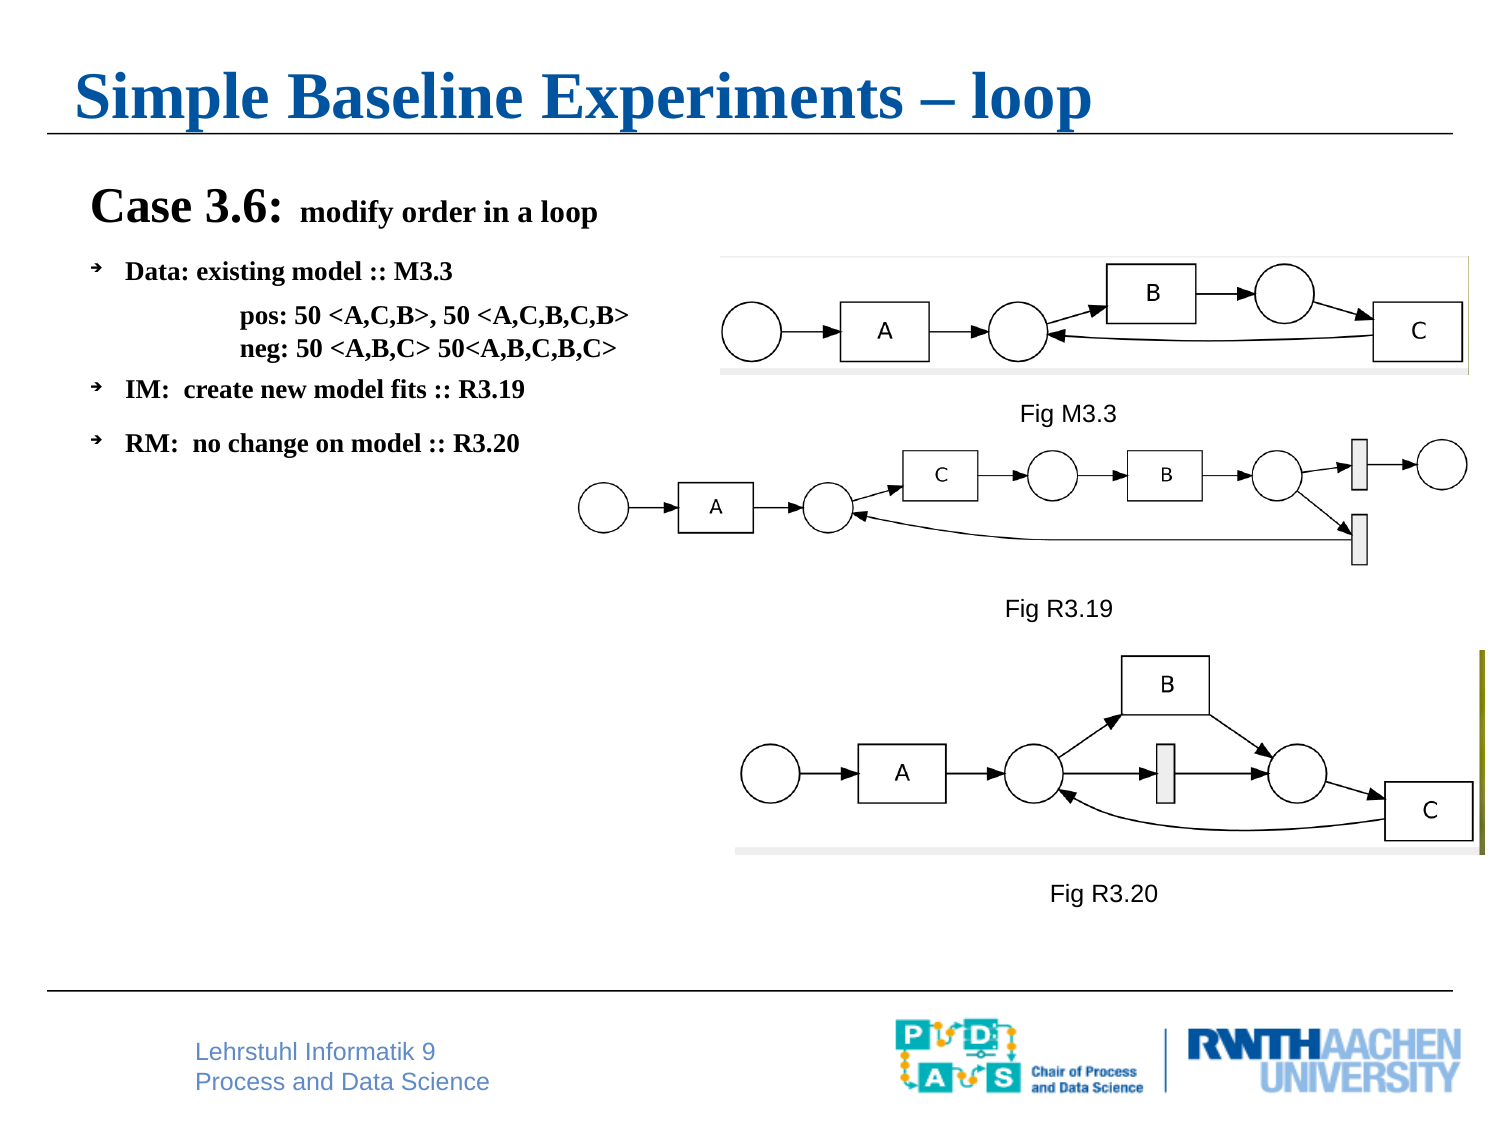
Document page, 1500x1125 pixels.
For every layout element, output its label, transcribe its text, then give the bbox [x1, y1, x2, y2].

picture [719, 256, 1469, 375]
text_box Fig R3.20 [1034, 870, 1260, 930]
picture [574, 435, 1471, 571]
text_box Case 3.6: modify order in a loop Data: existing model :: M3.3 pos: 50 <A,C,B>, 50 <A,C,B,C,B> neg: 50 <A,B,C> 50<A,B,C,B,C> IM: create new model fits :: R3.19 RM: no change on model :: R3.20 [75, 164, 1410, 888]
text_box Fig R3.19 [989, 584, 1215, 645]
picture [734, 650, 1486, 856]
picture [857, 974, 1500, 1125]
text_box Fig M3.3 [1005, 389, 1155, 432]
text_box Simple Baseline Experiments – loop [60, 44, 1425, 179]
